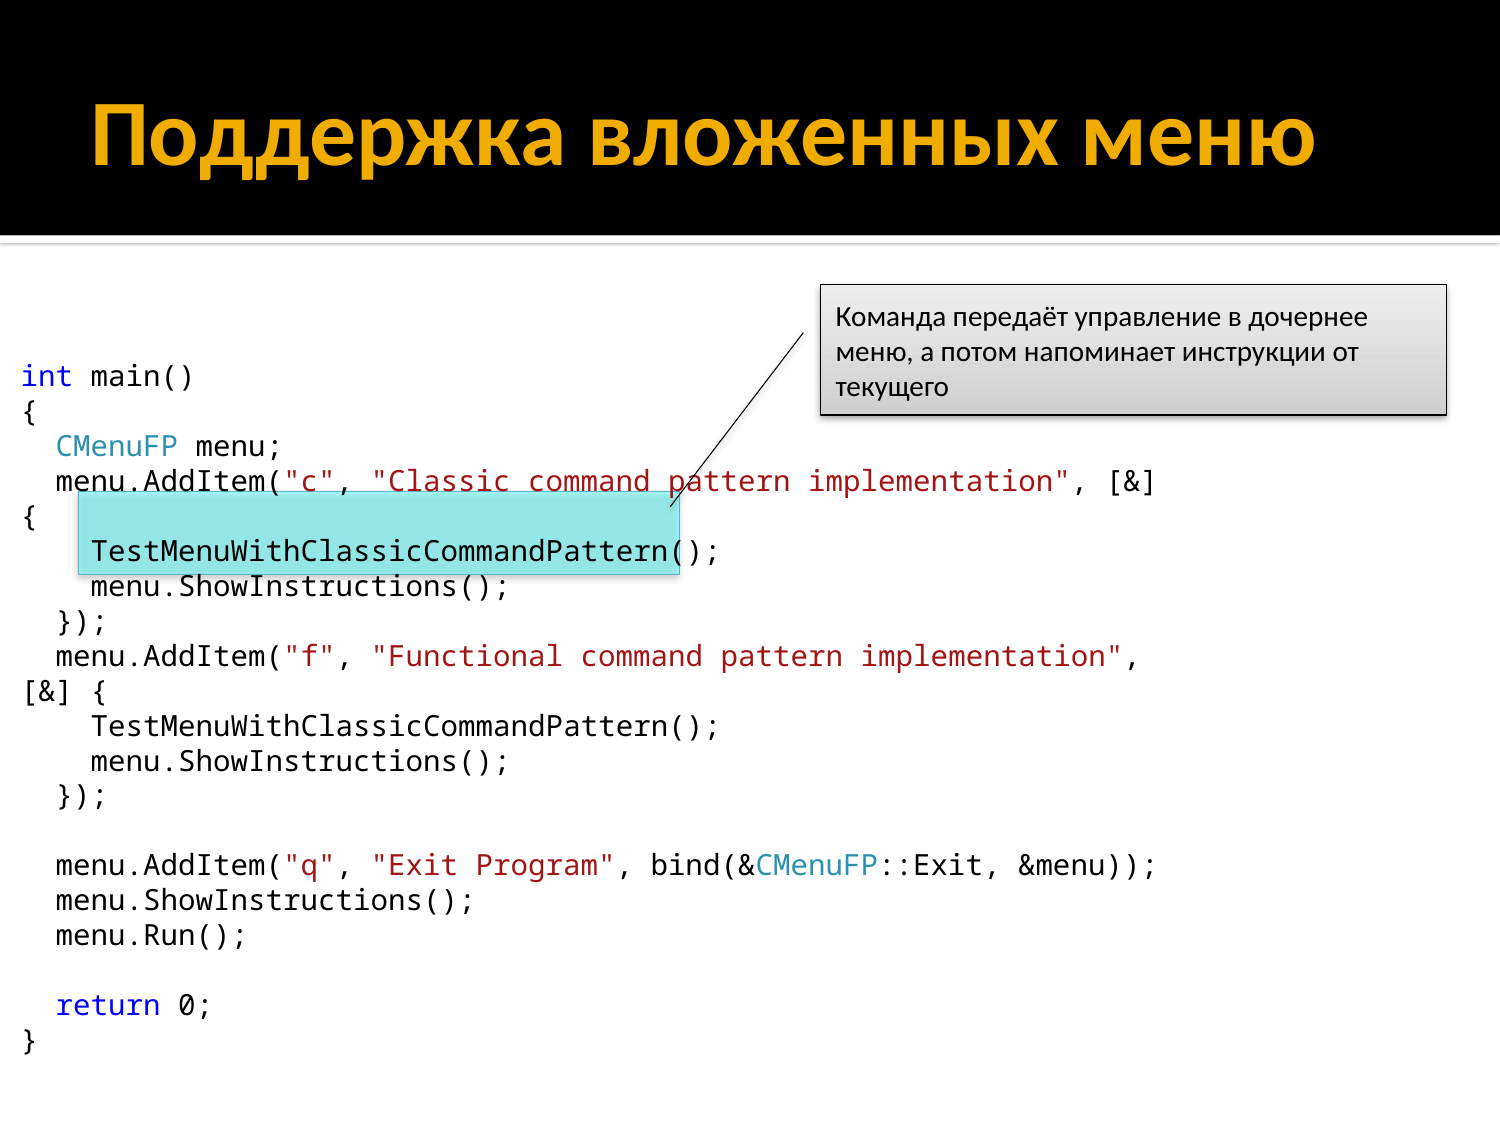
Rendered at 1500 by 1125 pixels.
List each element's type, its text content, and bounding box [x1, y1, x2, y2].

title Поддержка вложенных меню [75, 24, 1425, 231]
text_box int main() { CMenuFP menu; menu.AddItem("c", "Classic command pattern implementation", [&] { TestMenuWithClassicCommandPattern(); menu.ShowInstructions(); }); menu.AddItem("f", "Functional command pattern implementation", [&] { TestMenuWithClassicCommandPattern(); menu.ShowInstructions(); }); menu.AddItem("q", "Exit Program", bind(&CMenuFP::Exit, &menu)); menu.ShowInstructions(); menu.Run(); return 0; } [5, 349, 1187, 1064]
text_box Команда передаёт управление в дочернее меню, а потом напоминает инструкции от текущего [820, 284, 1447, 416]
